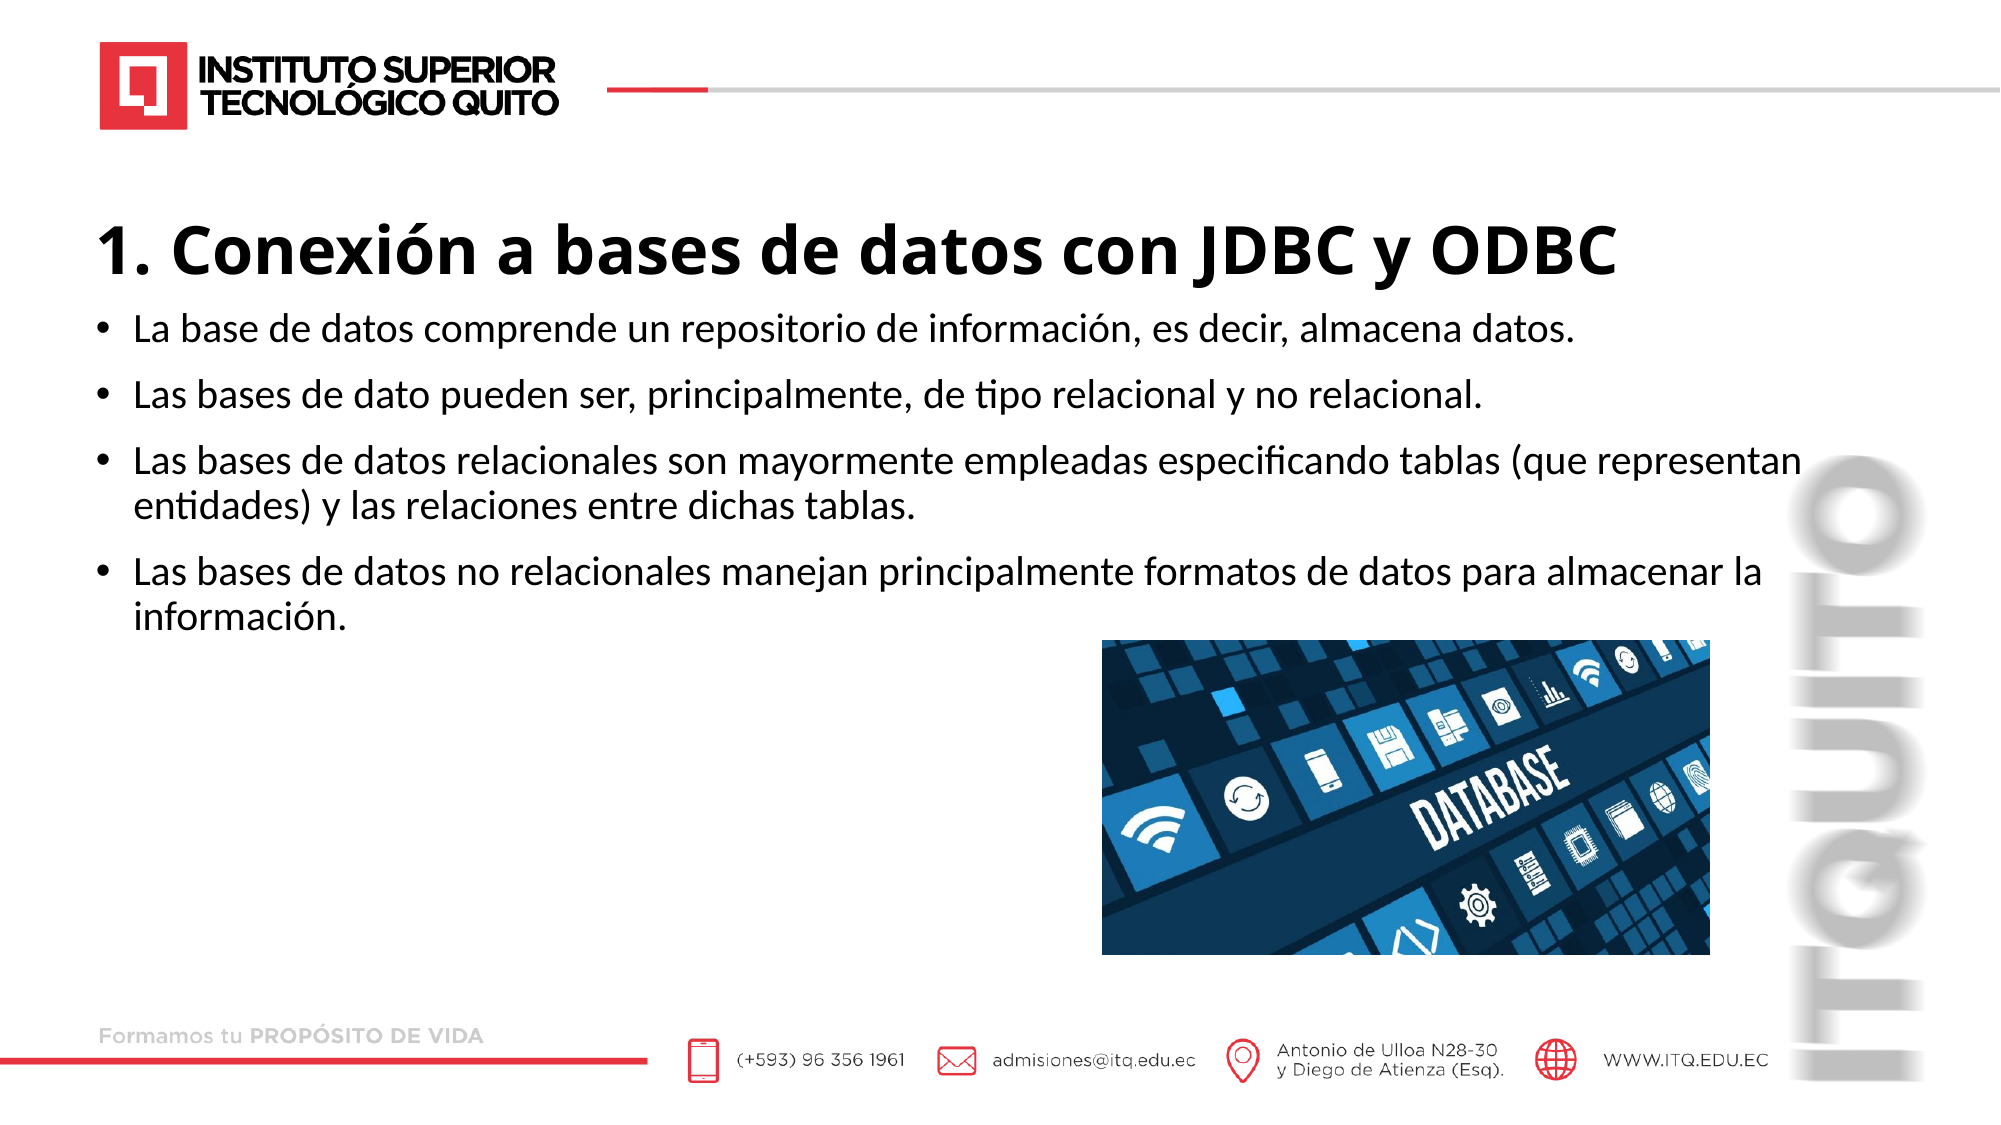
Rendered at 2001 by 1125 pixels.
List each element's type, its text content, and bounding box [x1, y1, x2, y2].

picture [0, 42, 2000, 1083]
list La base de datos comprende un repositorio de información, es decir, almacena datos. Las bases de dato pueden ser, principalmente, de tipo relacional y no relacional. Las bases de datos relacionales son mayormente empleadas especificando tablas (que representan entidades) y las relaciones entre dichas tablas. Las bases de datos no relacionales manejan principalmente formatos de datos para almacenar la información. [80, 299, 1922, 1014]
title 1. Conexión a bases de datos con JDBC y ODBC [80, 228, 1922, 278]
